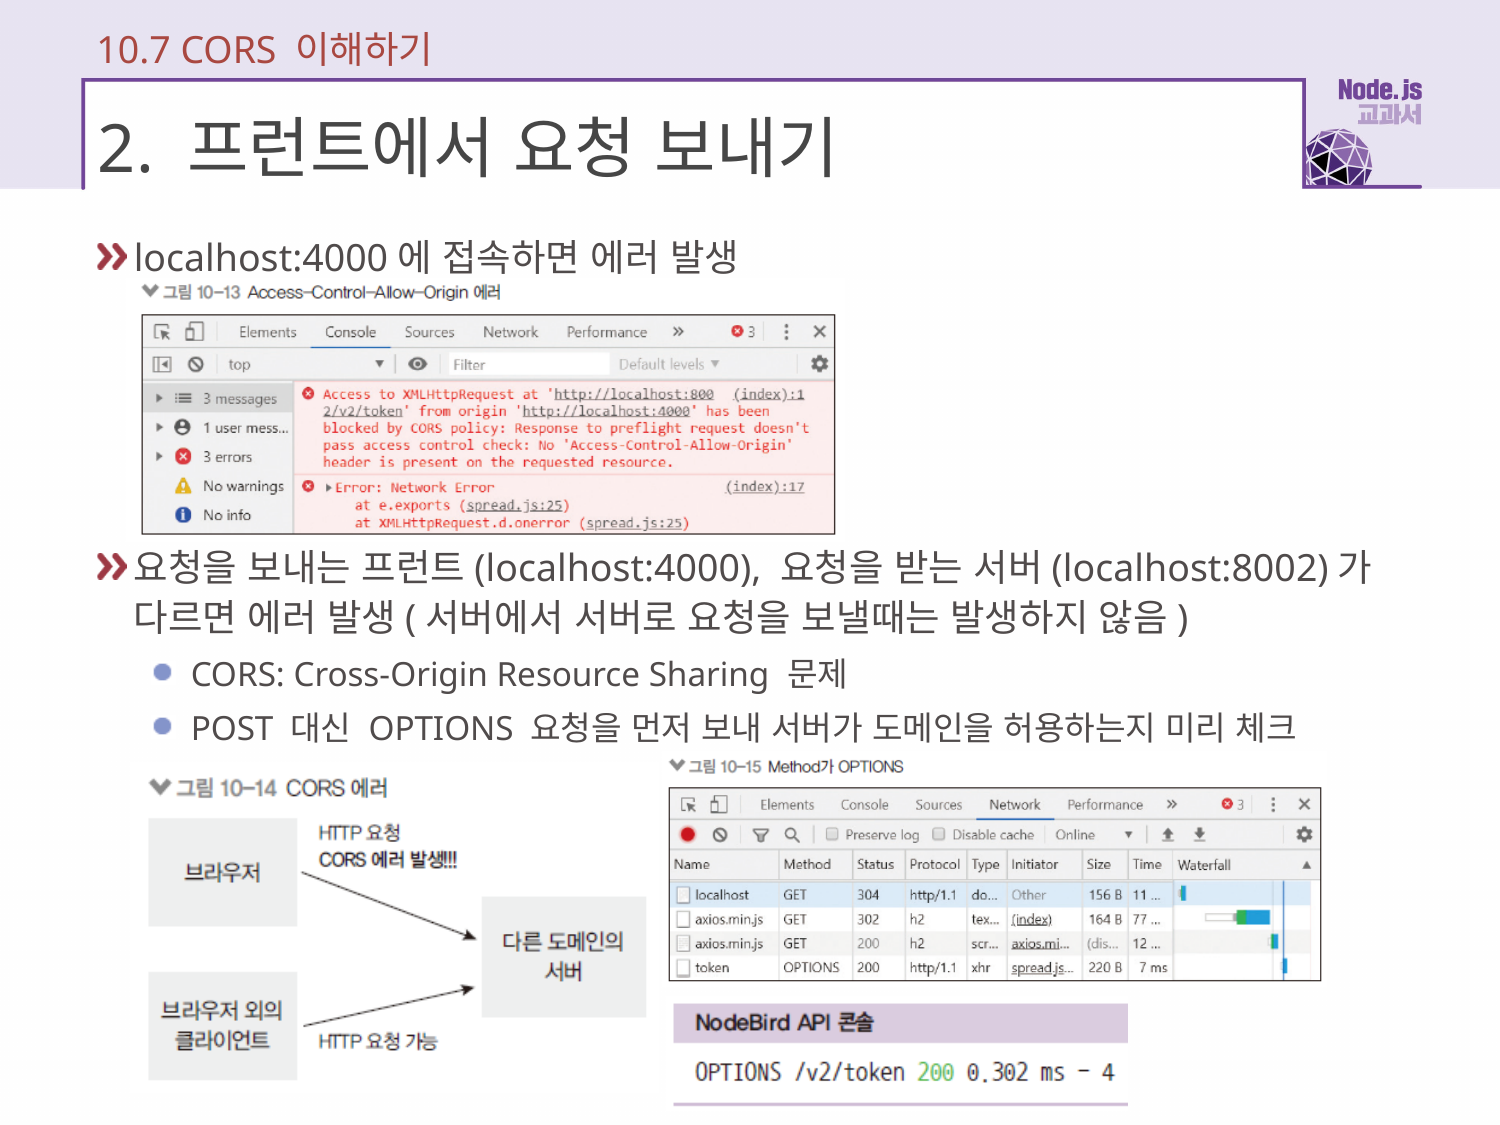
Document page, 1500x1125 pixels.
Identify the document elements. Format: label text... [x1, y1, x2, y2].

text_box 10.7 CORS 이해하기 [81, 14, 807, 62]
title 2. 프런트에서 요청 보내기 [82, 61, 1413, 193]
list localhost:4000에 접속하면 에러 발생 요청을 보내는 프런트(localhost:4000), 요청을 받는 서버(localhost:8002)가 다르면 에러 발생(서버에서 서버로 요청을 보낼때는 발생하지 않음) CORS: Cross-Origin Resource Sharing 문제 POST 대신 OPTIONS 요청을 먼저 보내 서버가 도메인을 허용하는지 미리 체크 [81, 222, 1431, 1064]
picture [0, 0, 1500, 1125]
